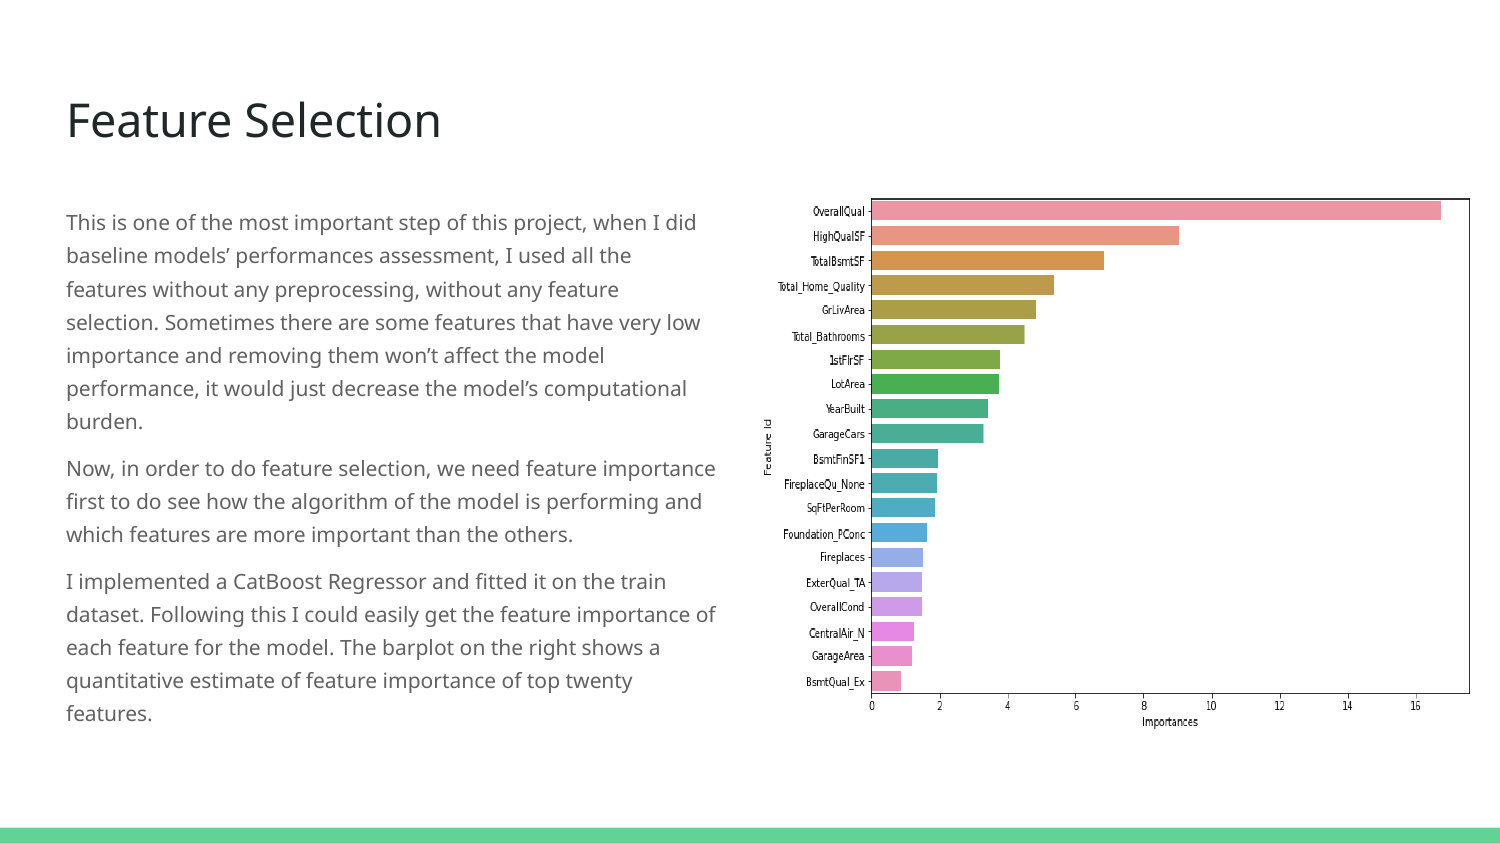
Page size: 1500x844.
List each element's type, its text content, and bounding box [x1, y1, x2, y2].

picture [757, 191, 1476, 737]
list This is one of the most important step of this project, when I did baseline models’ performances assessment, I used all the features without any preprocessing, without any feature selection. Sometimes there are some features that have very low importance and removing them won’t affect the model performance, it would just decrease the model’s computational burden. Now, in order to do feature selection, we need feature importance first to do see how the algorithm of the model is performing and which features are more important than the others. I implemented a CatBoost Regressor and fitted it on the train dataset. Following this I could easily get the feature importance of each feature for the model. The barplot on the right shows a quantitative estimate of feature importance of top twenty features. [51, 189, 733, 750]
title Feature Selection [51, 72, 1449, 167]
